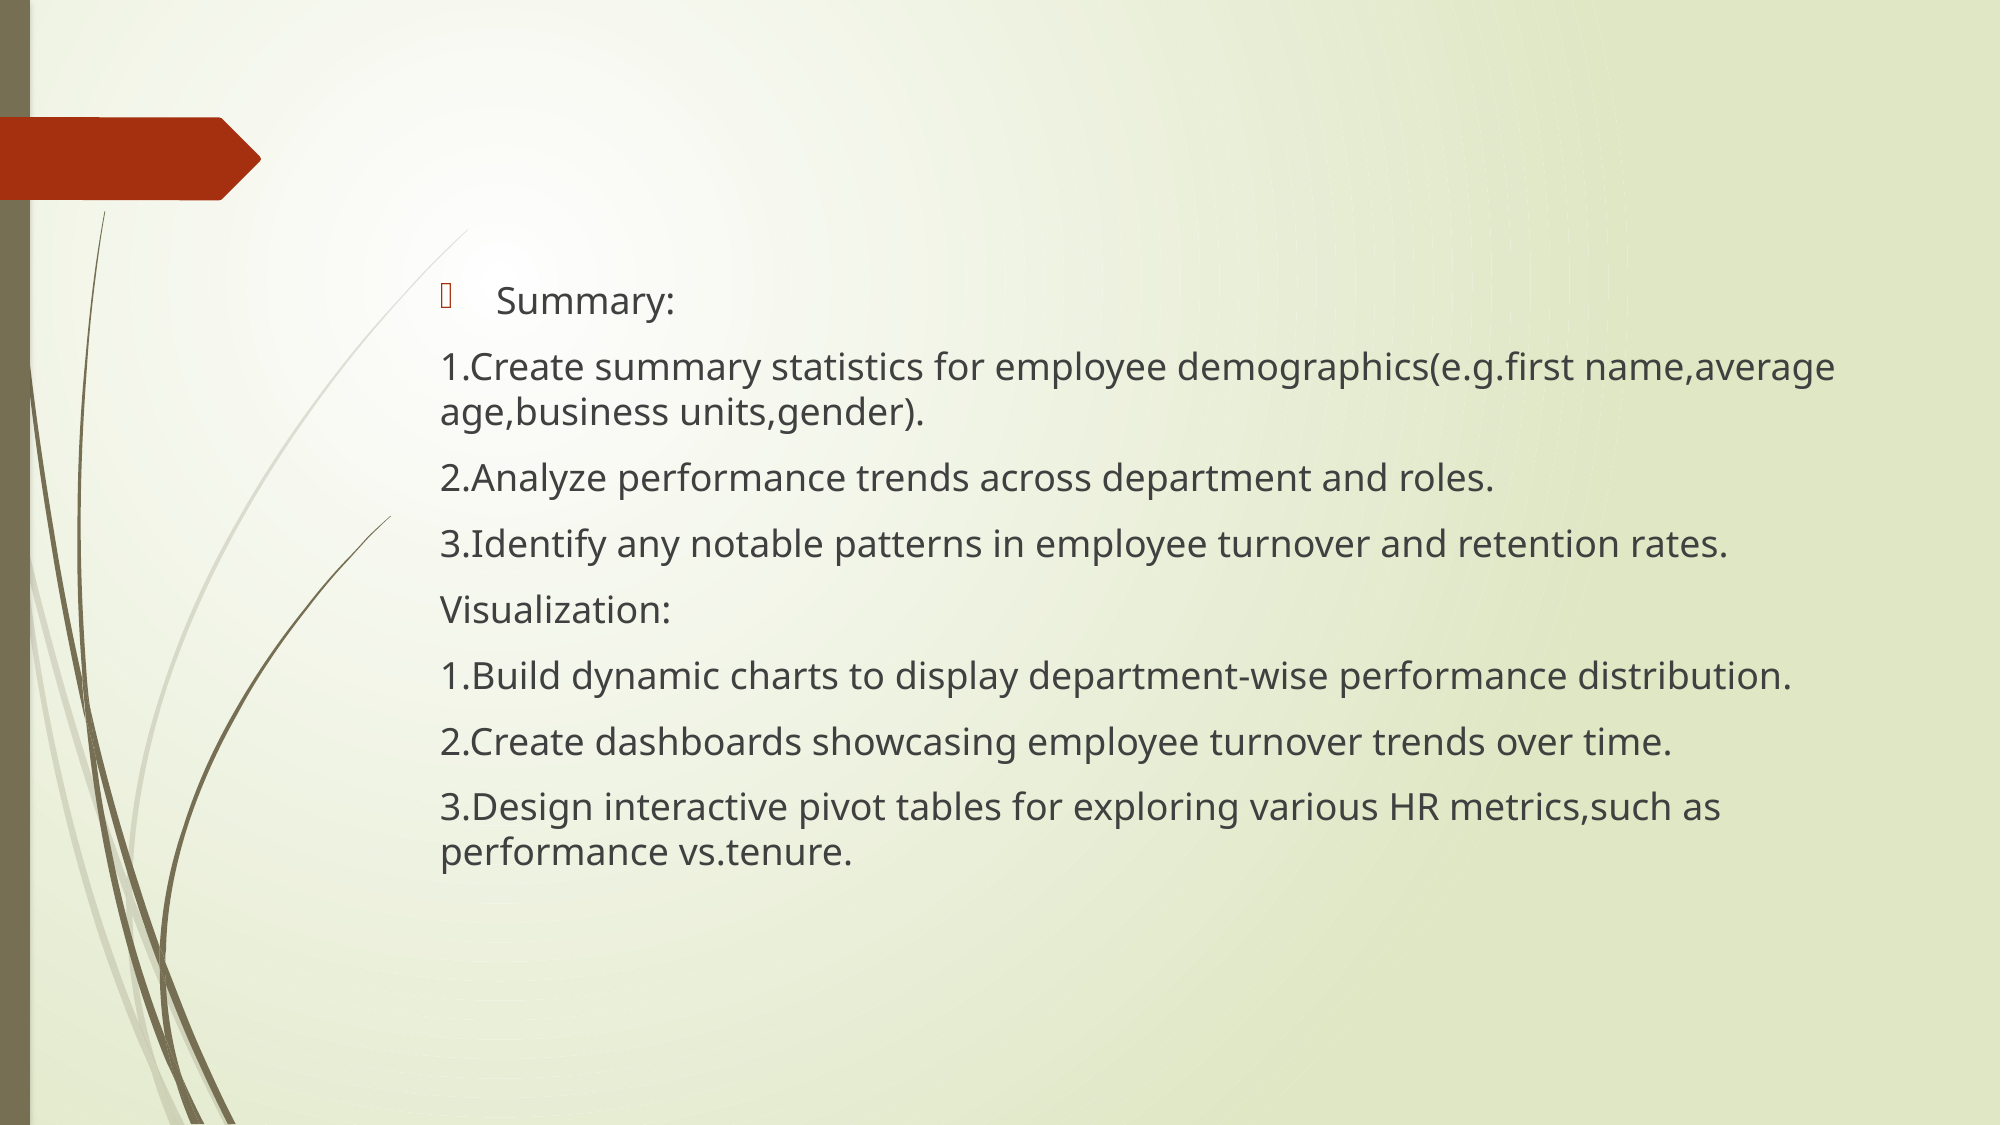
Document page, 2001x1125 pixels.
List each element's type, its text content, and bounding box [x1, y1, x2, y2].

list Summary: 1.Create summary statistics for employee demographics(e.g.first name,average age,business units,gender). 2.Analyze performance trends across department and roles. 3.Identify any notable patterns in employee turnover and retention rates. Visualization: 1.Build dynamic charts to display department-wise performance distribution. 2.Create dashboards showcasing employee turnover trends over time. 3.Design interactive pivot tables for exploring various HR metrics,such as performance vs.tenure. [424, 270, 1888, 1125]
